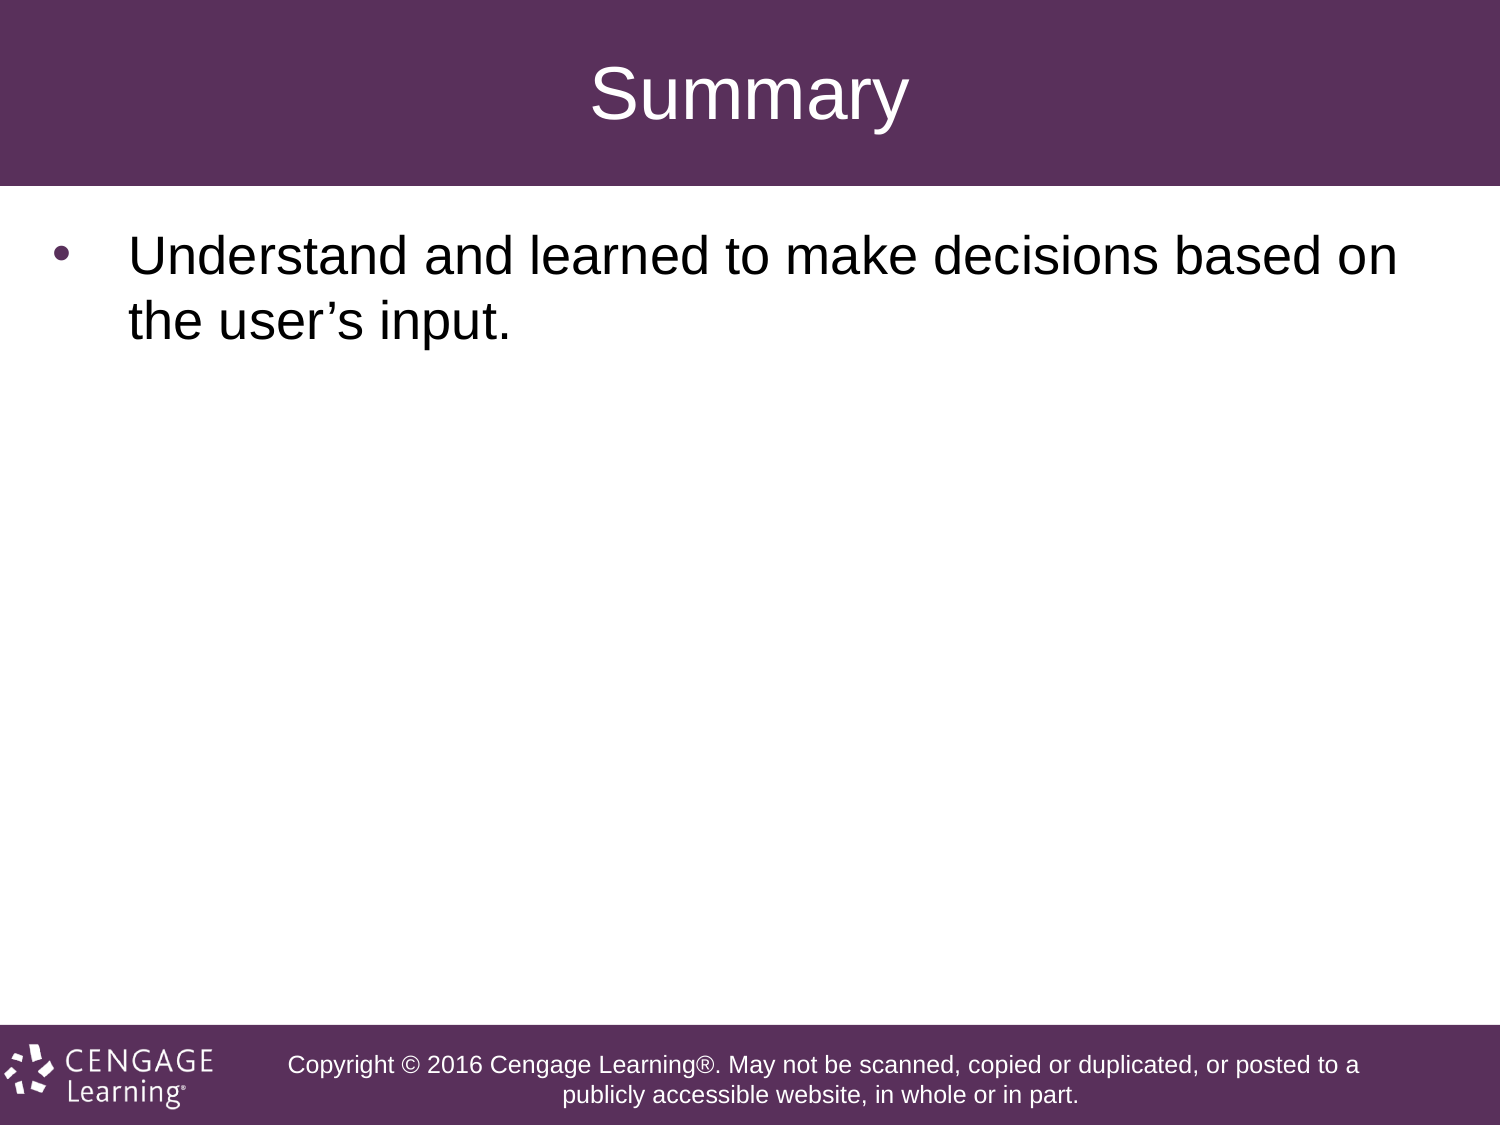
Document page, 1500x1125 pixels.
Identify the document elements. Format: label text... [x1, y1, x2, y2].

list Understand and learned to make decisions based on the user’s input. [37, 212, 1475, 1005]
title Summary [7, 4, 1493, 175]
picture [0, 1040, 216, 1113]
